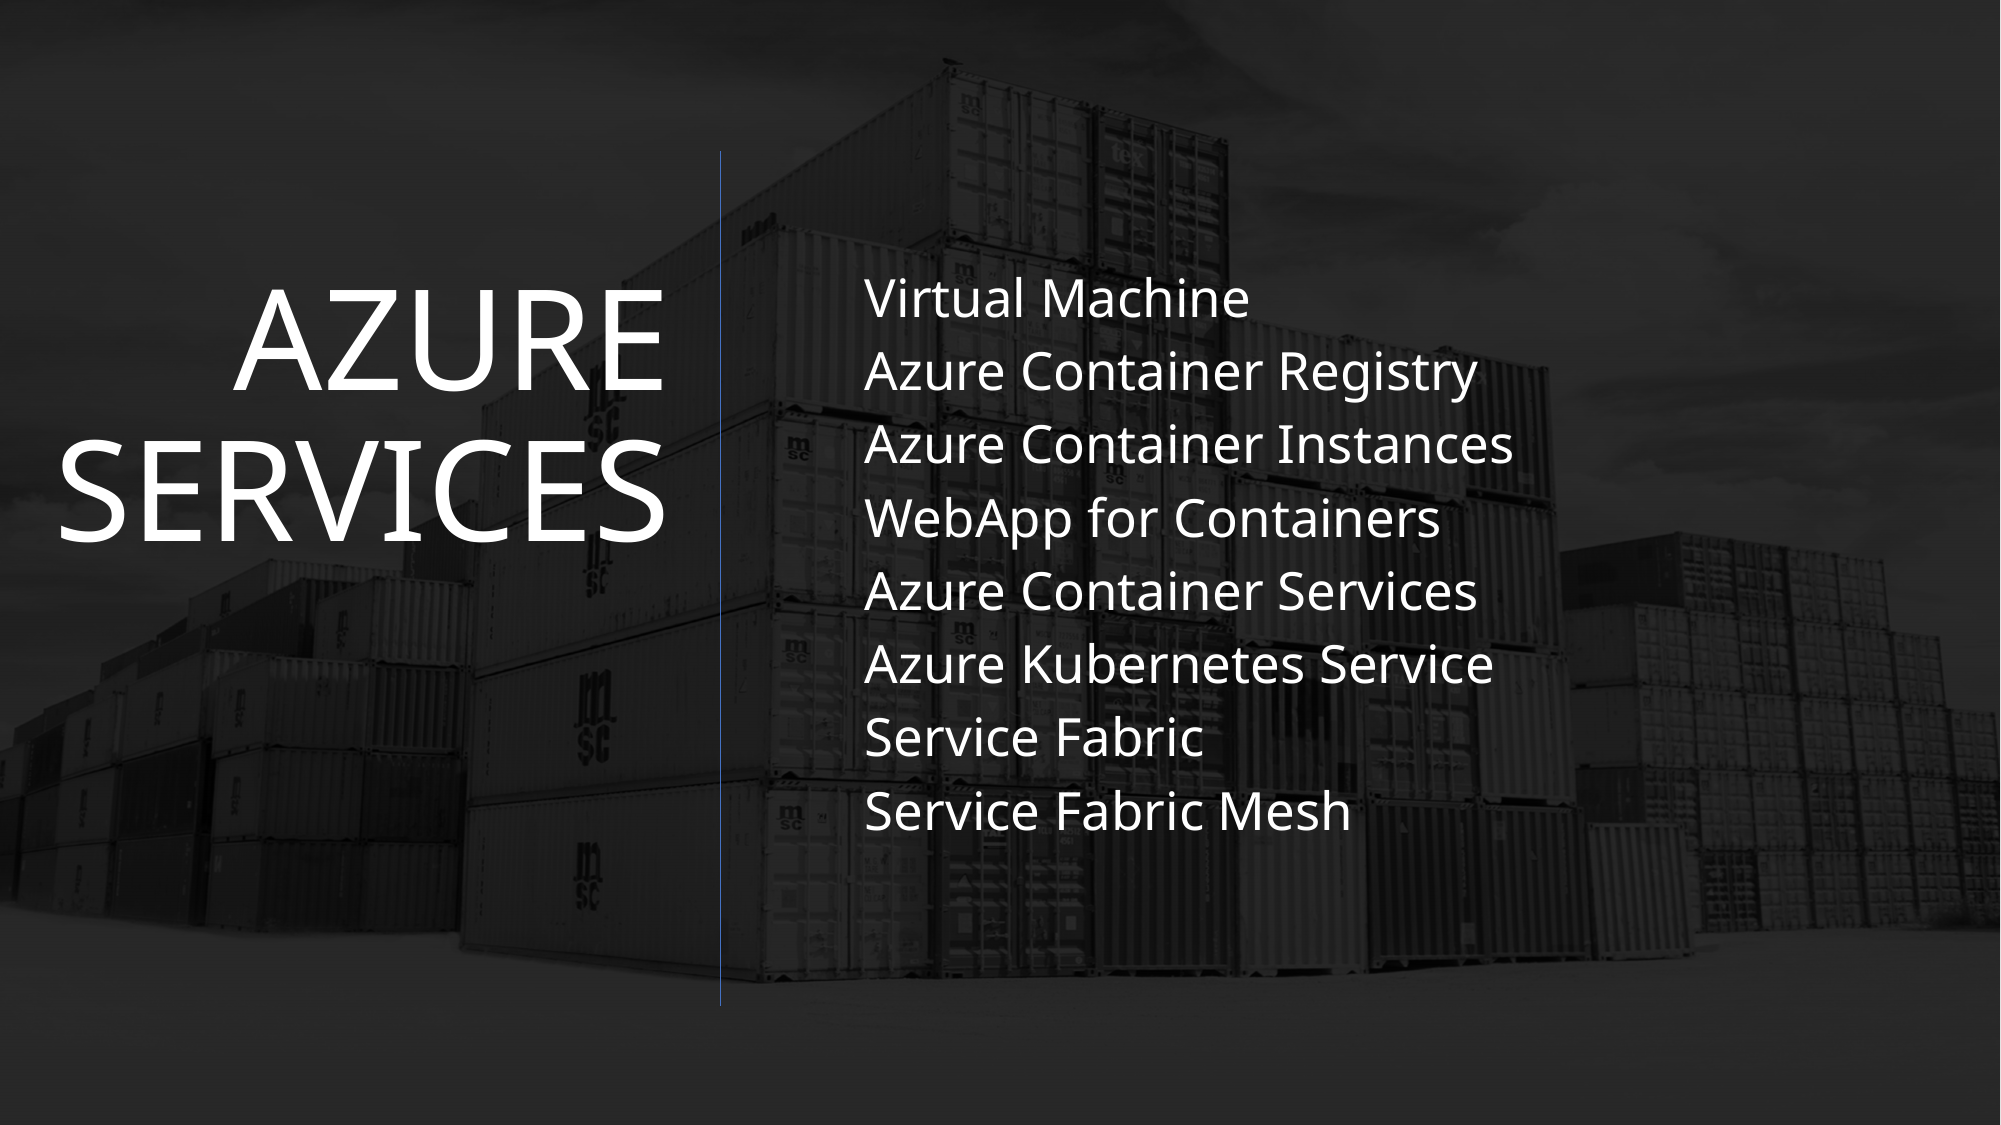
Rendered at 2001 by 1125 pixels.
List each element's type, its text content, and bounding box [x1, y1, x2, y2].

list Virtual Machine Azure Container Registry Azure Container Instances WebApp for Containers Azure Container Services Azure Kubernetes Service Service Fabric Service Fabric Mesh [849, 264, 1863, 855]
picture [0, 0, 2001, 1125]
title AZURE SERVICES [31, 262, 686, 721]
